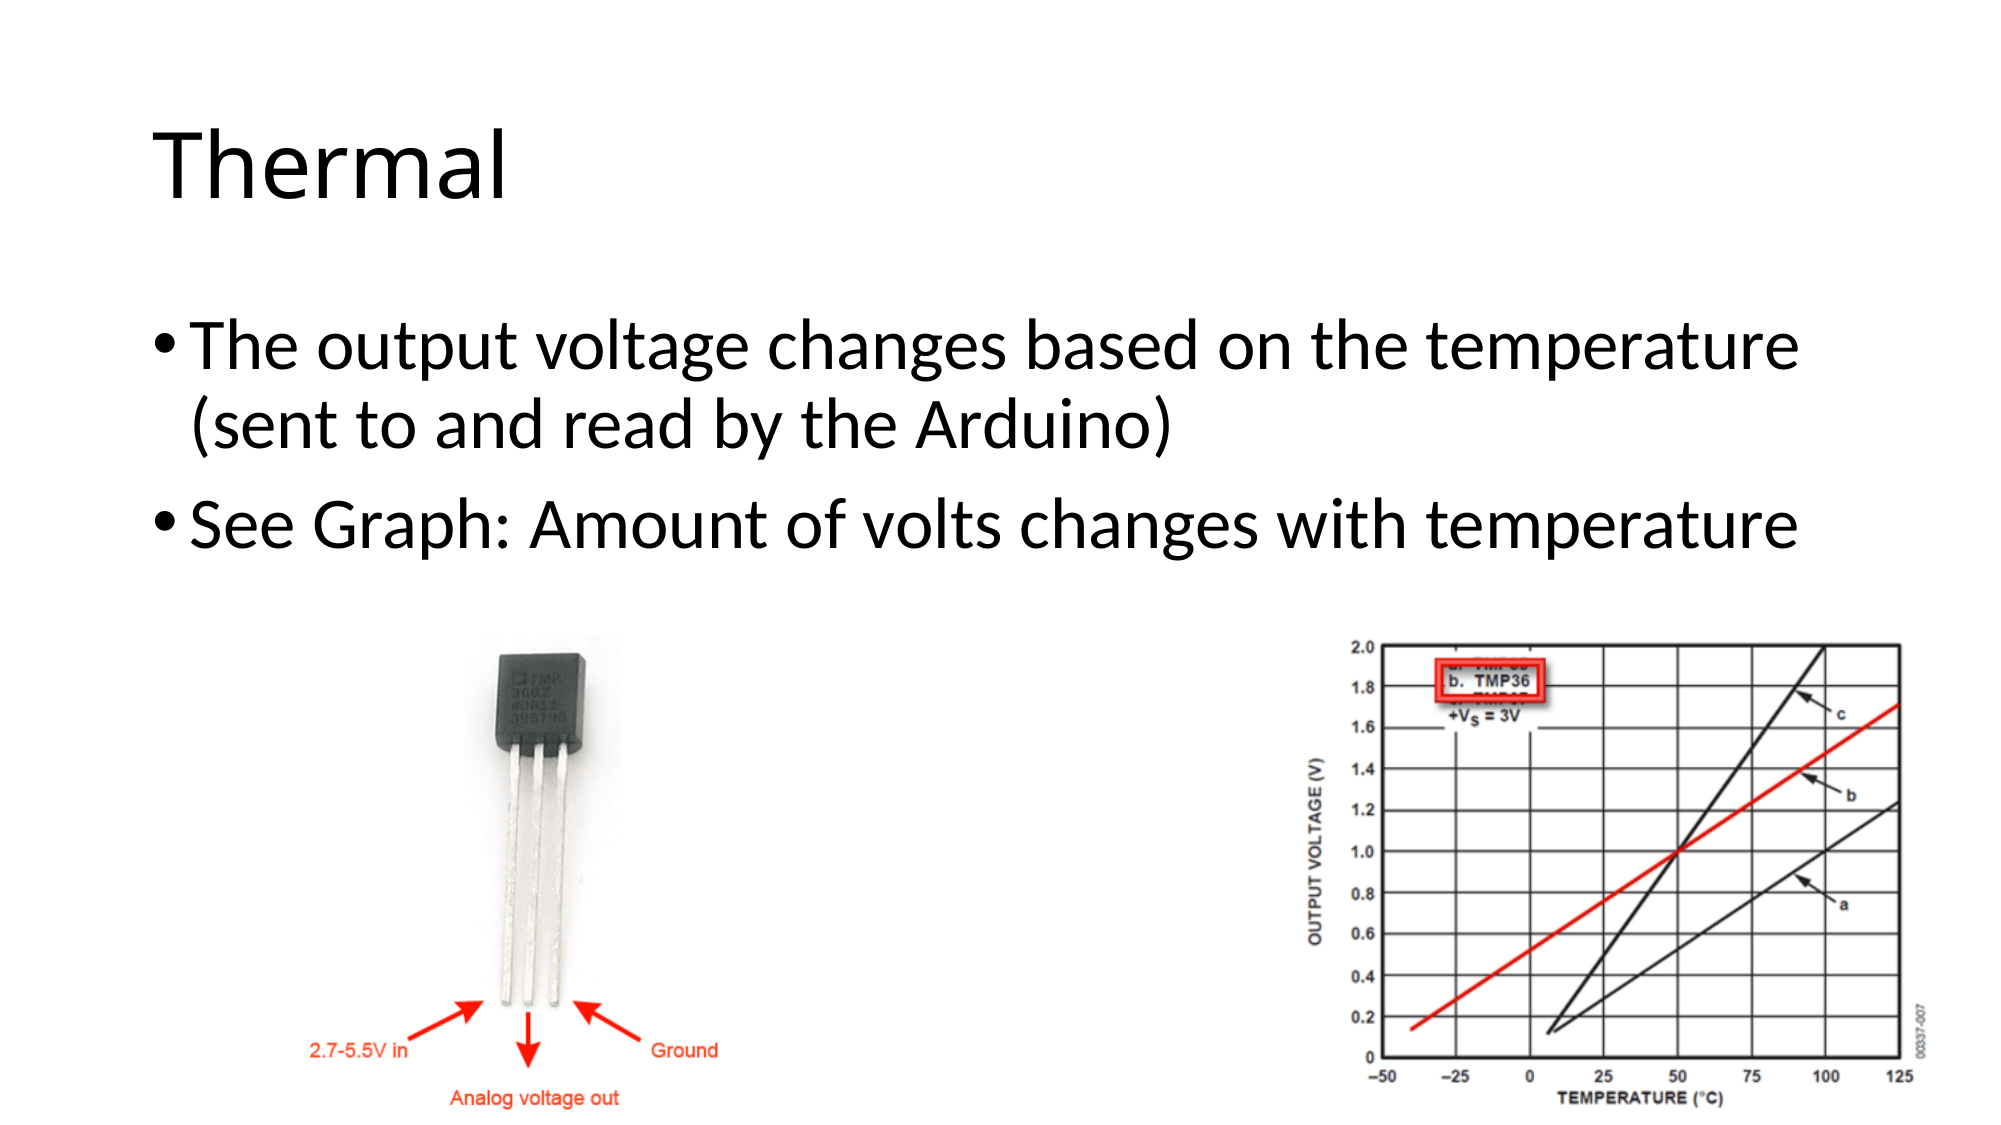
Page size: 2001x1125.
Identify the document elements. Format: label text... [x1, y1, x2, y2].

picture [1268, 596, 1990, 1125]
picture [264, 622, 730, 1125]
list The output voltage changes based on the temperature (sent to and read by the Arduino) See Graph: Amount of volts changes with temperature [137, 299, 1863, 1014]
title Thermal [137, 59, 1863, 278]
